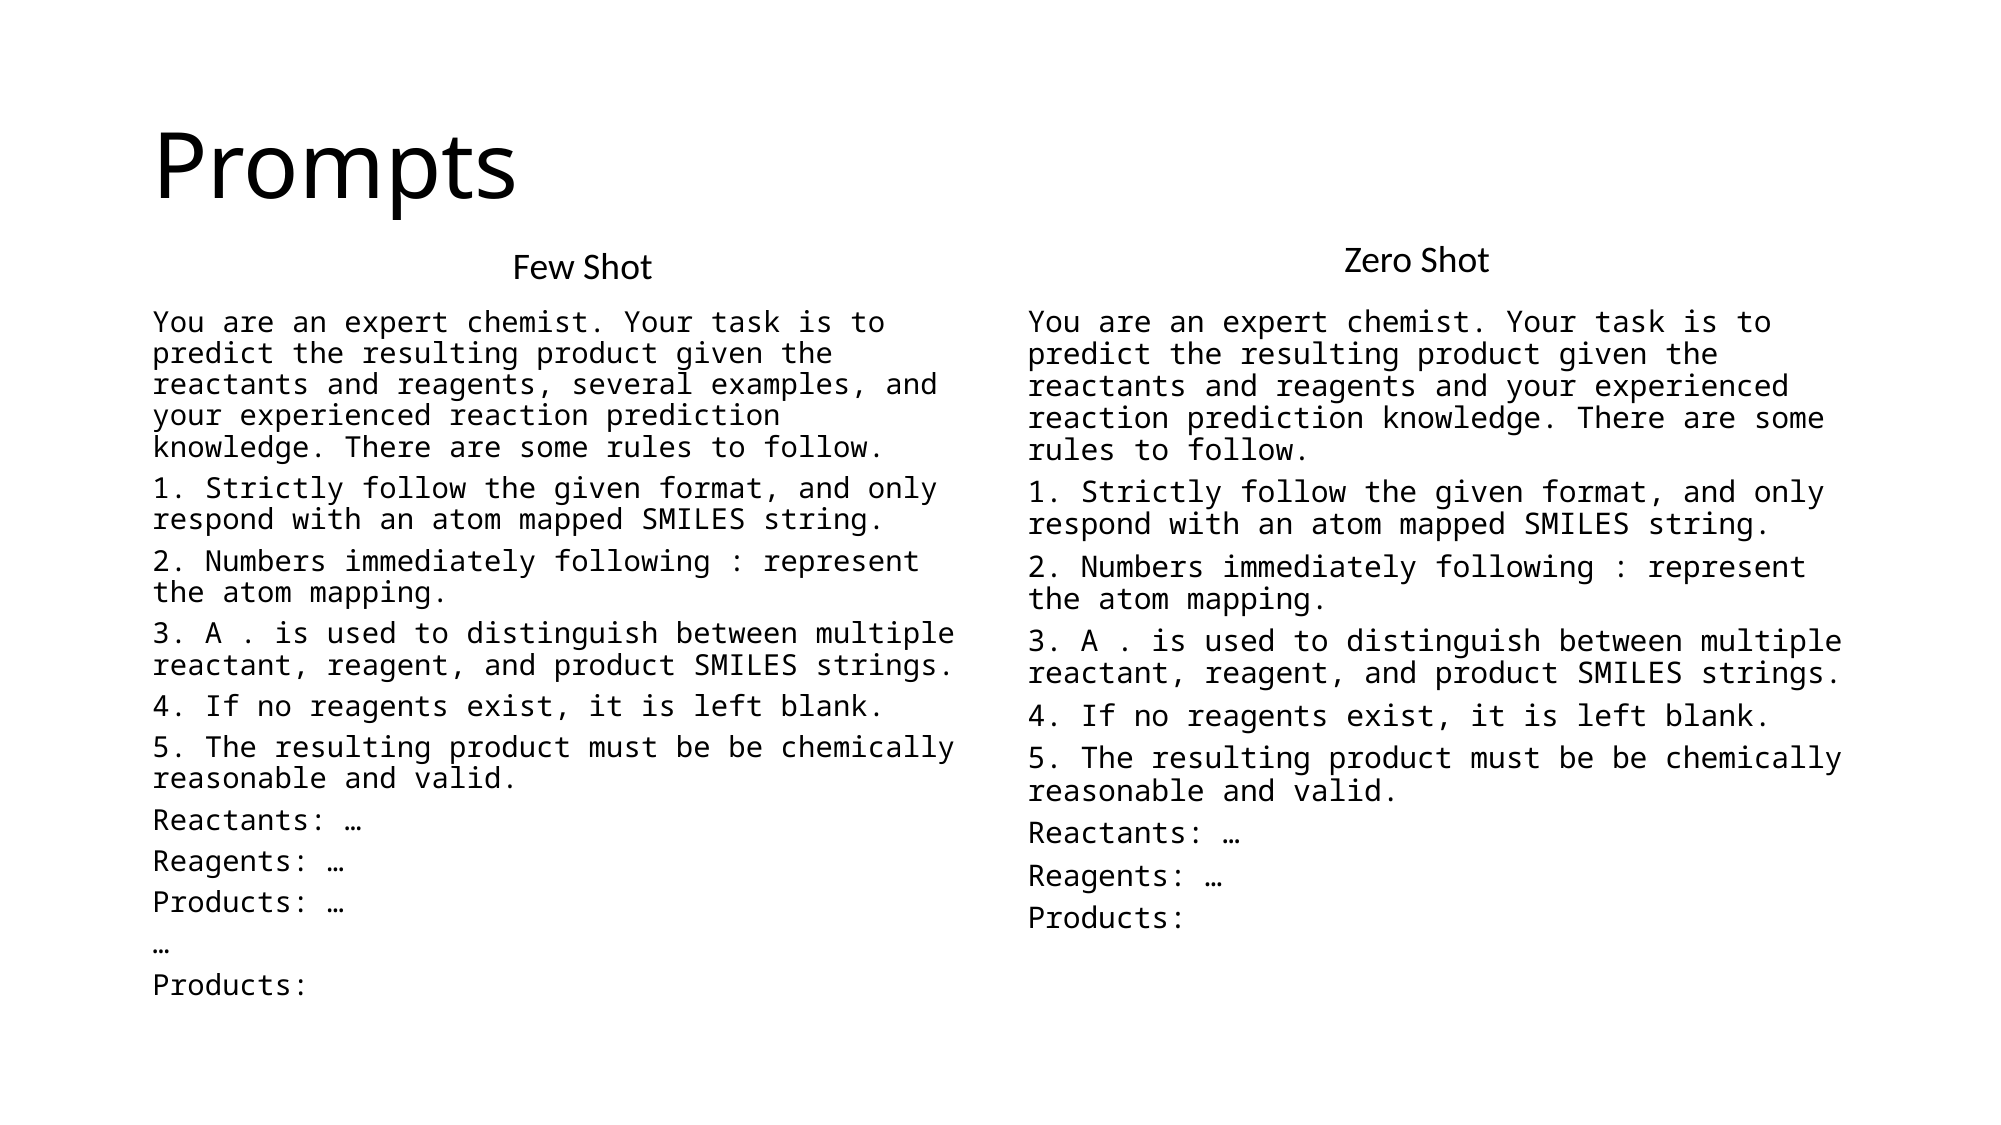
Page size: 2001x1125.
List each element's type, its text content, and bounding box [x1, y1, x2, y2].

list You are an expert chemist. Your task is to predict the resulting product given the reactants and reagents, several examples, and your experienced reaction prediction knowledge. There are some rules to follow. 1. Strictly follow the given format, and only respond with an atom mapped SMILES string. 2. Numbers immediately following : represent the atom mapping. 3. A . is used to distinguish between multiple reactant, reagent, and product SMILES strings. 4. If no reagents exist, it is left blank. 5. The resulting product must be be chemically reasonable and valid. Reactants: … Reagents: … Products: … … Products: [137, 299, 988, 1014]
title Prompts [137, 59, 1863, 278]
list You are an expert chemist. Your task is to predict the resulting product given the reactants and reagents and your experienced reaction prediction knowledge. There are some rules to follow. 1. Strictly follow the given format, and only respond with an atom mapped SMILES string. 2. Numbers immediately following : represent the atom mapping. 3. A . is used to distinguish between multiple reactant, reagent, and product SMILES strings. 4. If no reagents exist, it is left blank. 5. The resulting product must be be chemically reasonable and valid. Reactants: … Reagents: … Products: [1012, 299, 1863, 1014]
text_box Few Shot [336, 234, 830, 295]
text_box Zero Shot [1170, 227, 1664, 288]
